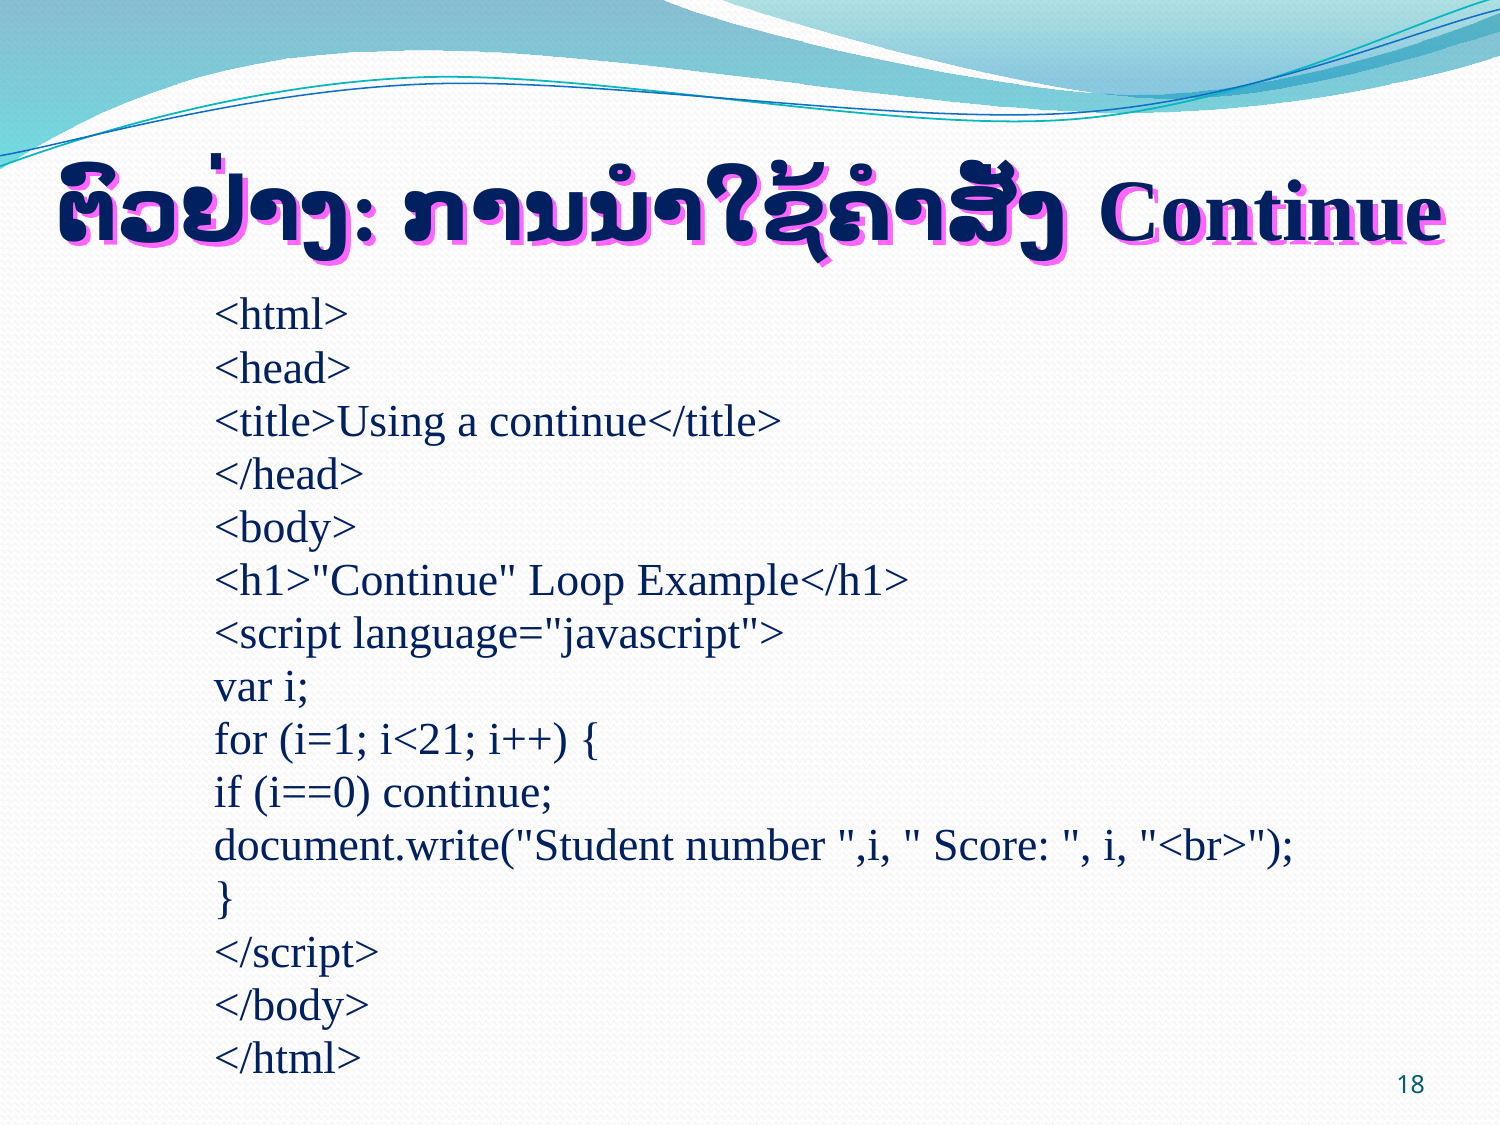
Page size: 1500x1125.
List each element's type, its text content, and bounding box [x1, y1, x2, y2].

title ຕົວຢ່າງ: ການນຳໃຊ້ຄຳສັ່ງ Continue [0, 70, 1500, 258]
slide_number 18 [1299, 1042, 1425, 1103]
list <html> <head> <title>Using a continue</title> </head> <body> <h1>"Continue" Loop Example</h1> <script language="javascript"> var i; for (i=1; i<21; i++) { if (i==0) continue; document.write("Student number ",i, " Score: ", i, "<br>"); } </script> </body> </html> [199, 287, 1360, 1090]
